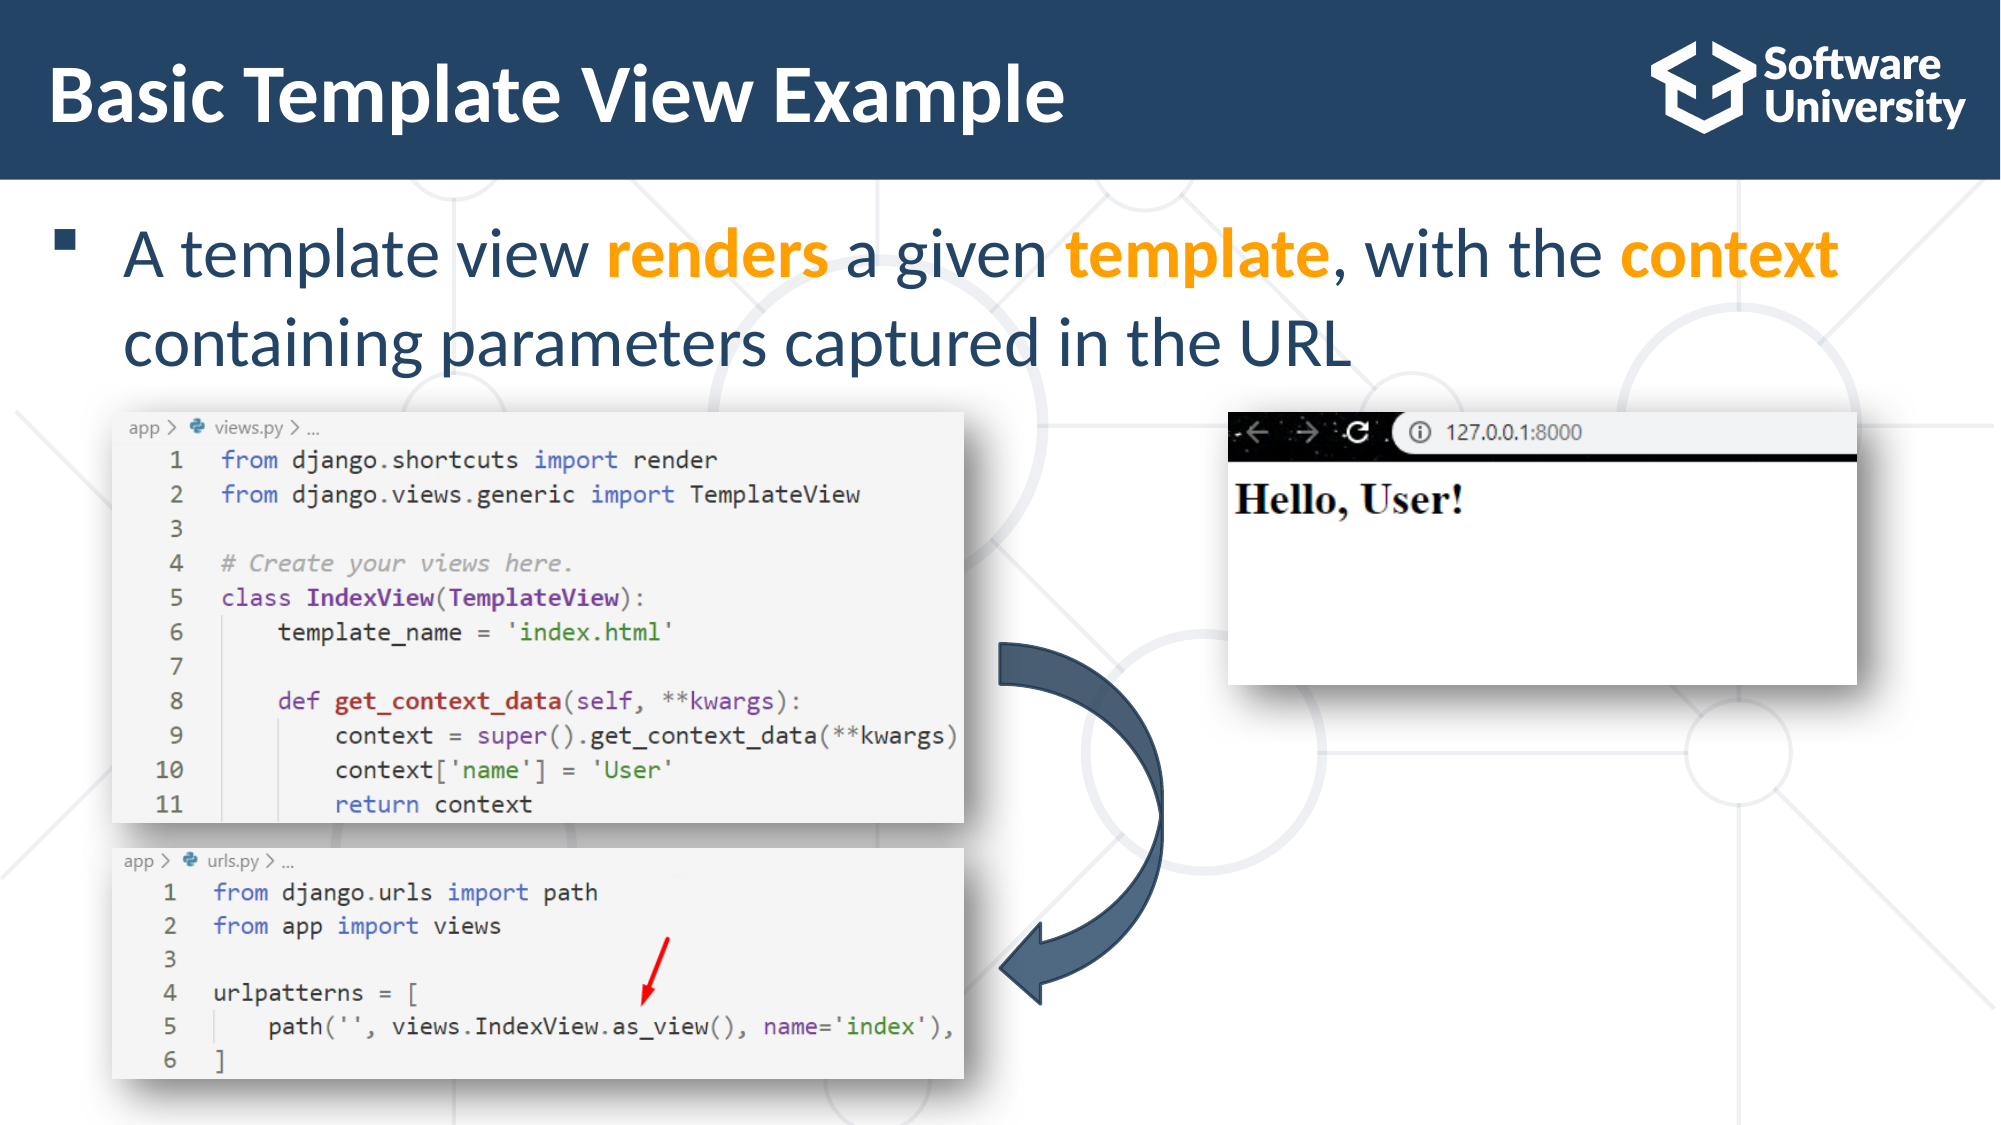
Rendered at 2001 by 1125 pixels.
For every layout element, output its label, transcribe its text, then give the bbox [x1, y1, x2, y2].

picture [1651, 41, 1966, 134]
text_box [997, 641, 1165, 1007]
list A template view renders a given template, with the context containing parameters captured in the URL [31, 196, 1969, 1109]
title Basic Template View Example [31, 16, 1625, 162]
picture [112, 848, 964, 1079]
picture [1228, 412, 1858, 685]
picture [112, 412, 964, 824]
